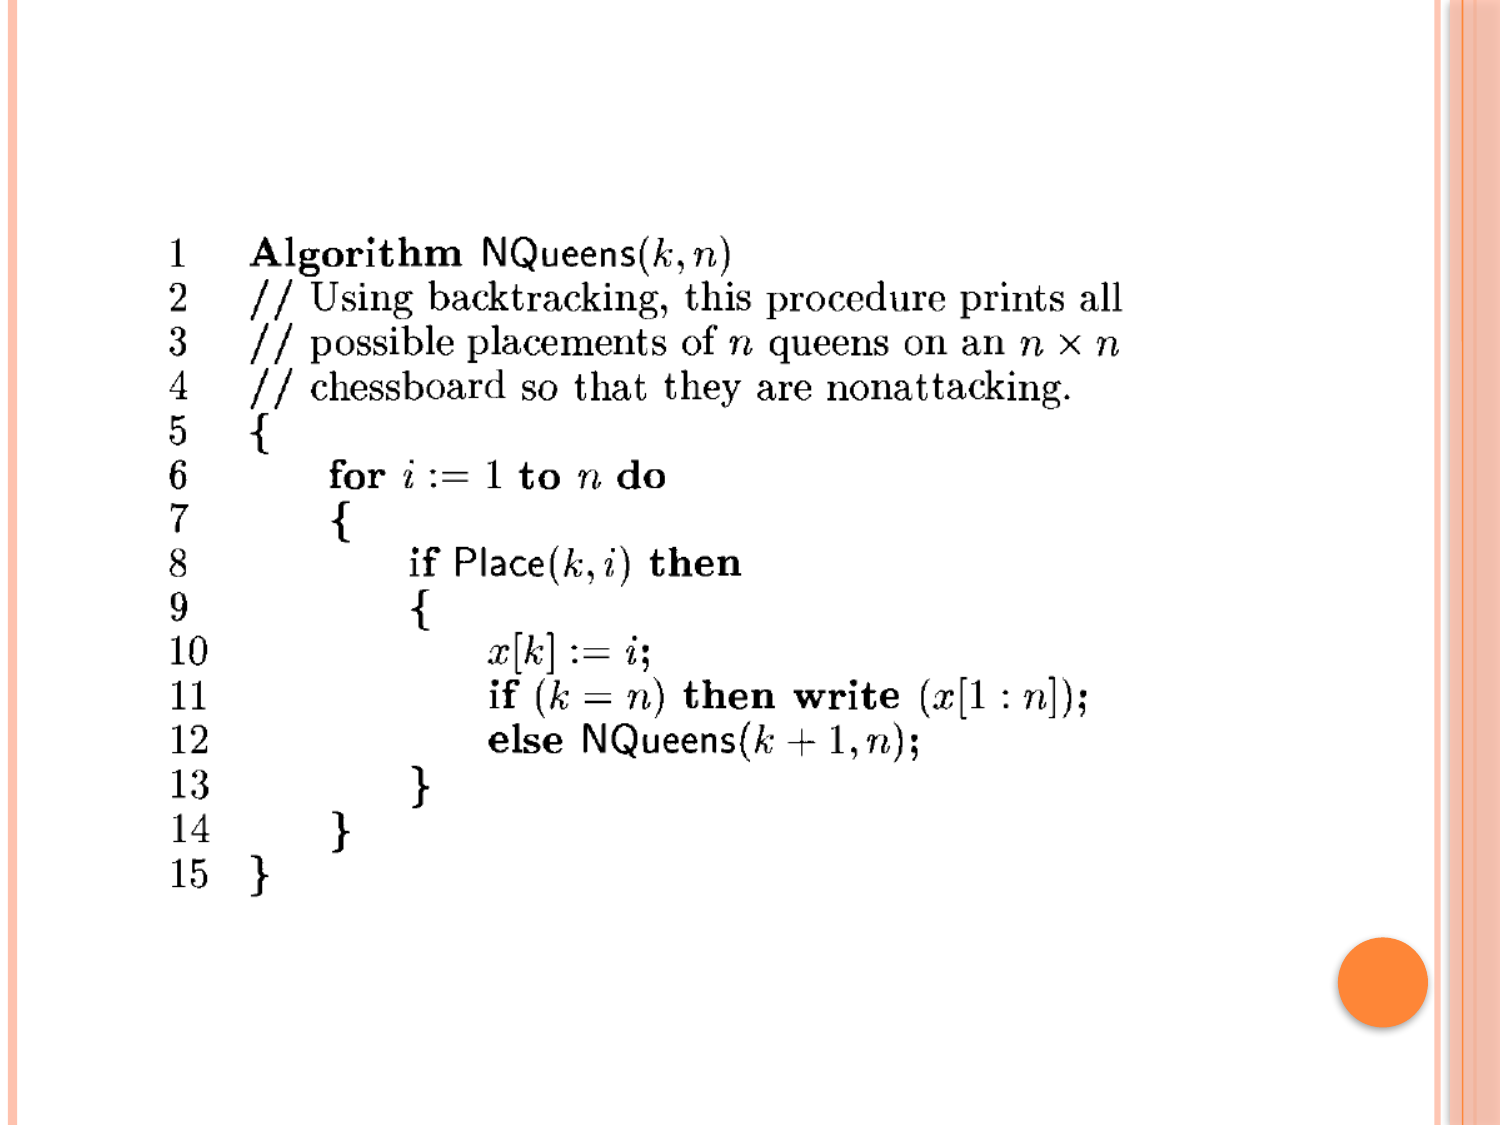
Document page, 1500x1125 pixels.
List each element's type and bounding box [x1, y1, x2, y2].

list [135, 207, 1240, 917]
